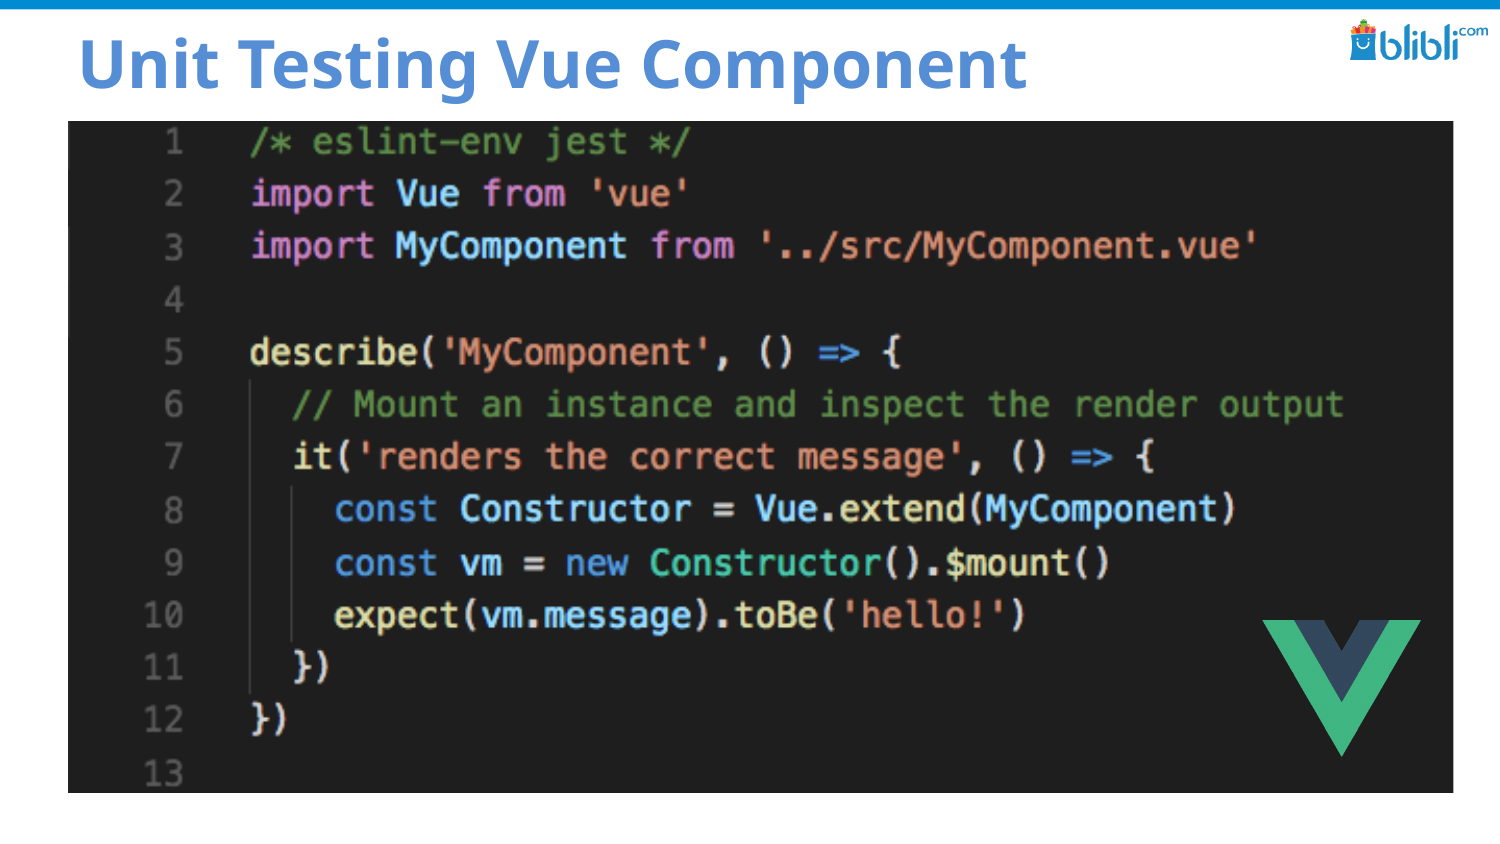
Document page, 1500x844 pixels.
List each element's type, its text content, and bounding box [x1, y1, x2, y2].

picture [1350, 19, 1488, 60]
picture [67, 121, 1454, 793]
title Unit Testing Vue Component [62, 14, 1313, 97]
